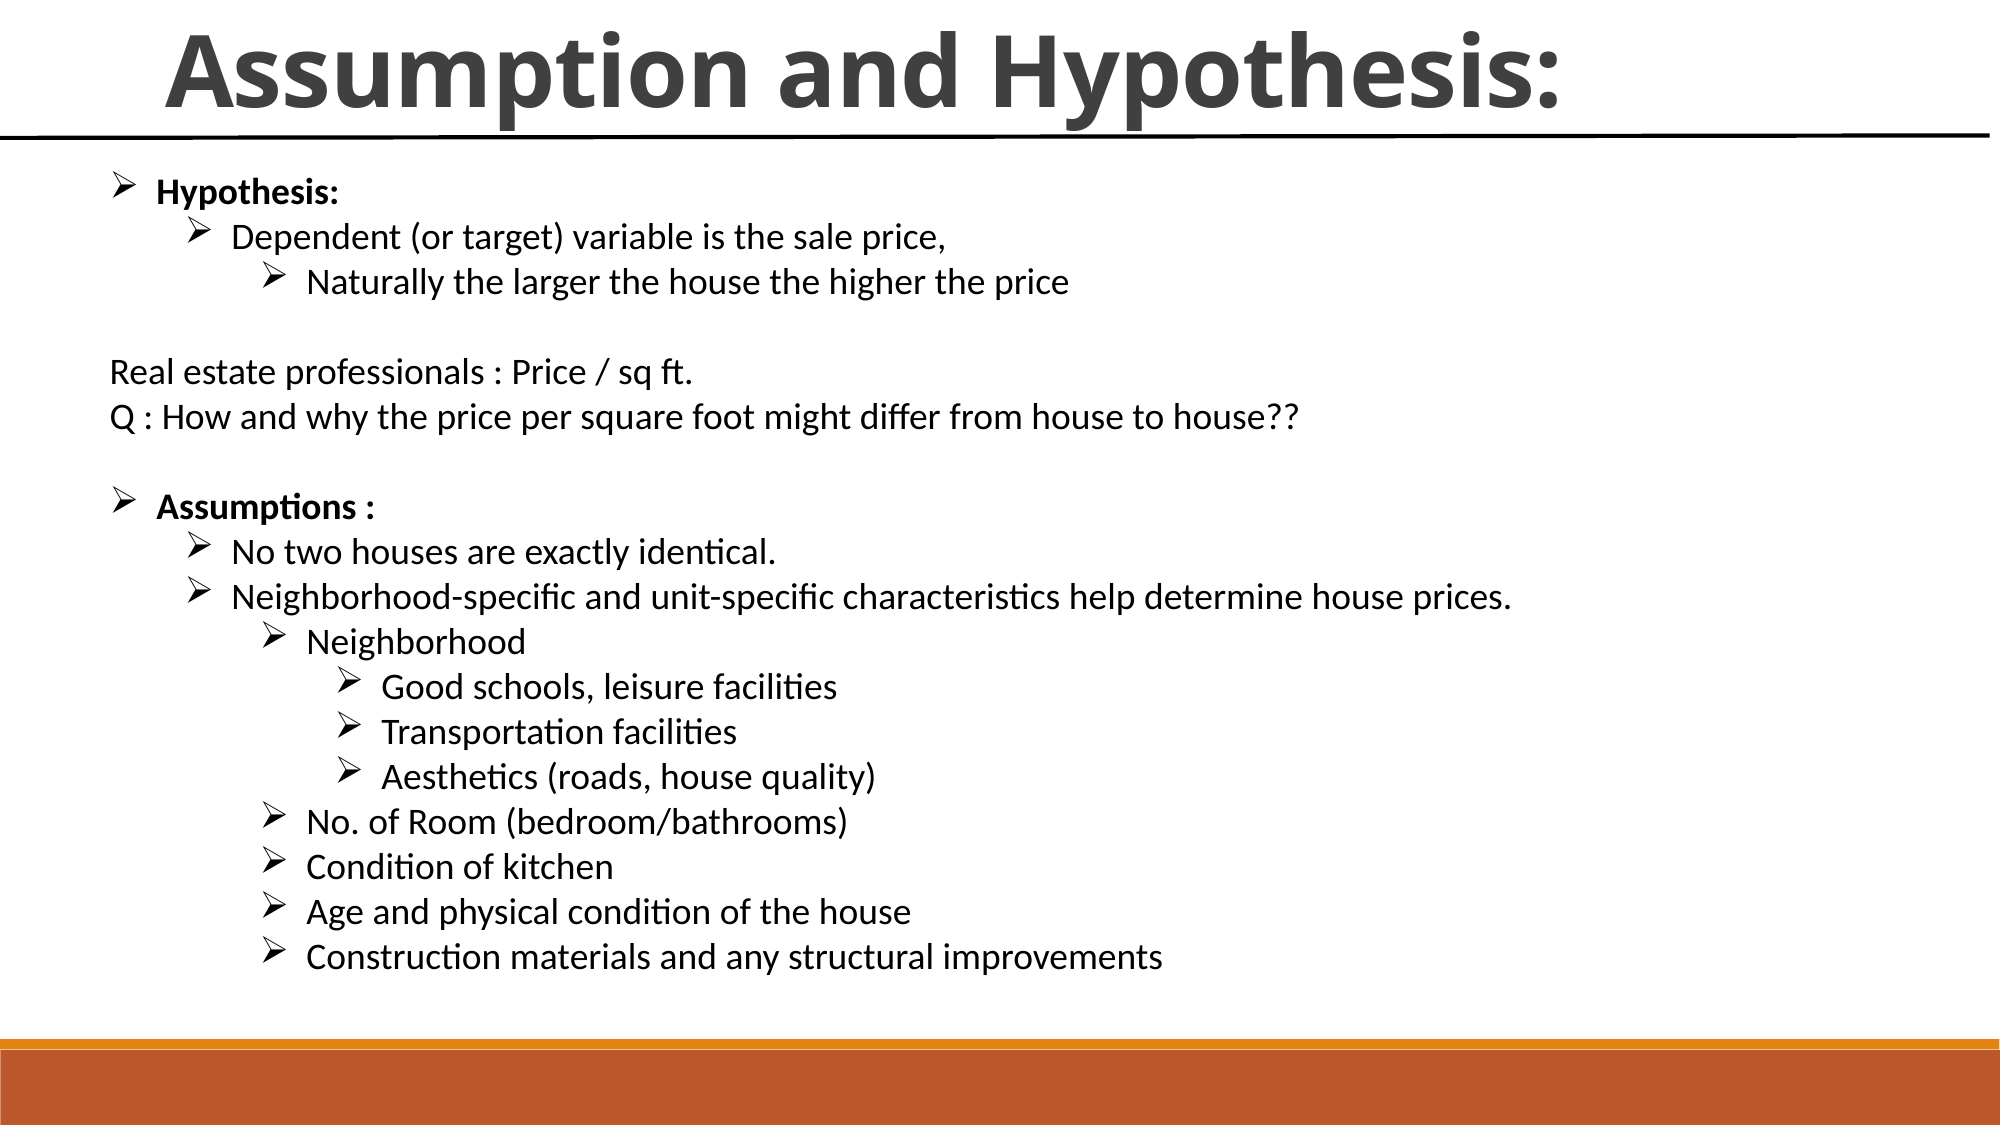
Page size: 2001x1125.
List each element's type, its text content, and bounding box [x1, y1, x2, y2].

title Assumption and Hypothesis: [0, 0, 1650, 131]
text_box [0, 134, 1990, 139]
text_box Hypothesis: Dependent (or target) variable is the sale price, Naturally the larger the house the higher the price Real estate professionals : Price / sq ft. Q : How and why the price per square foot might differ from house to house?? Assumptions : No two houses are exactly identical. Neighborhood-specific and unit-specific characteristics help determine house prices. Neighborhood Good schools, leisure facilities Transportation facilities Aesthetics (roads, house quality) No. of Room (bedroom/bathrooms) Condition of kitchen Age and physical condition of the house Construction materials and any structural improvements [94, 159, 1863, 985]
